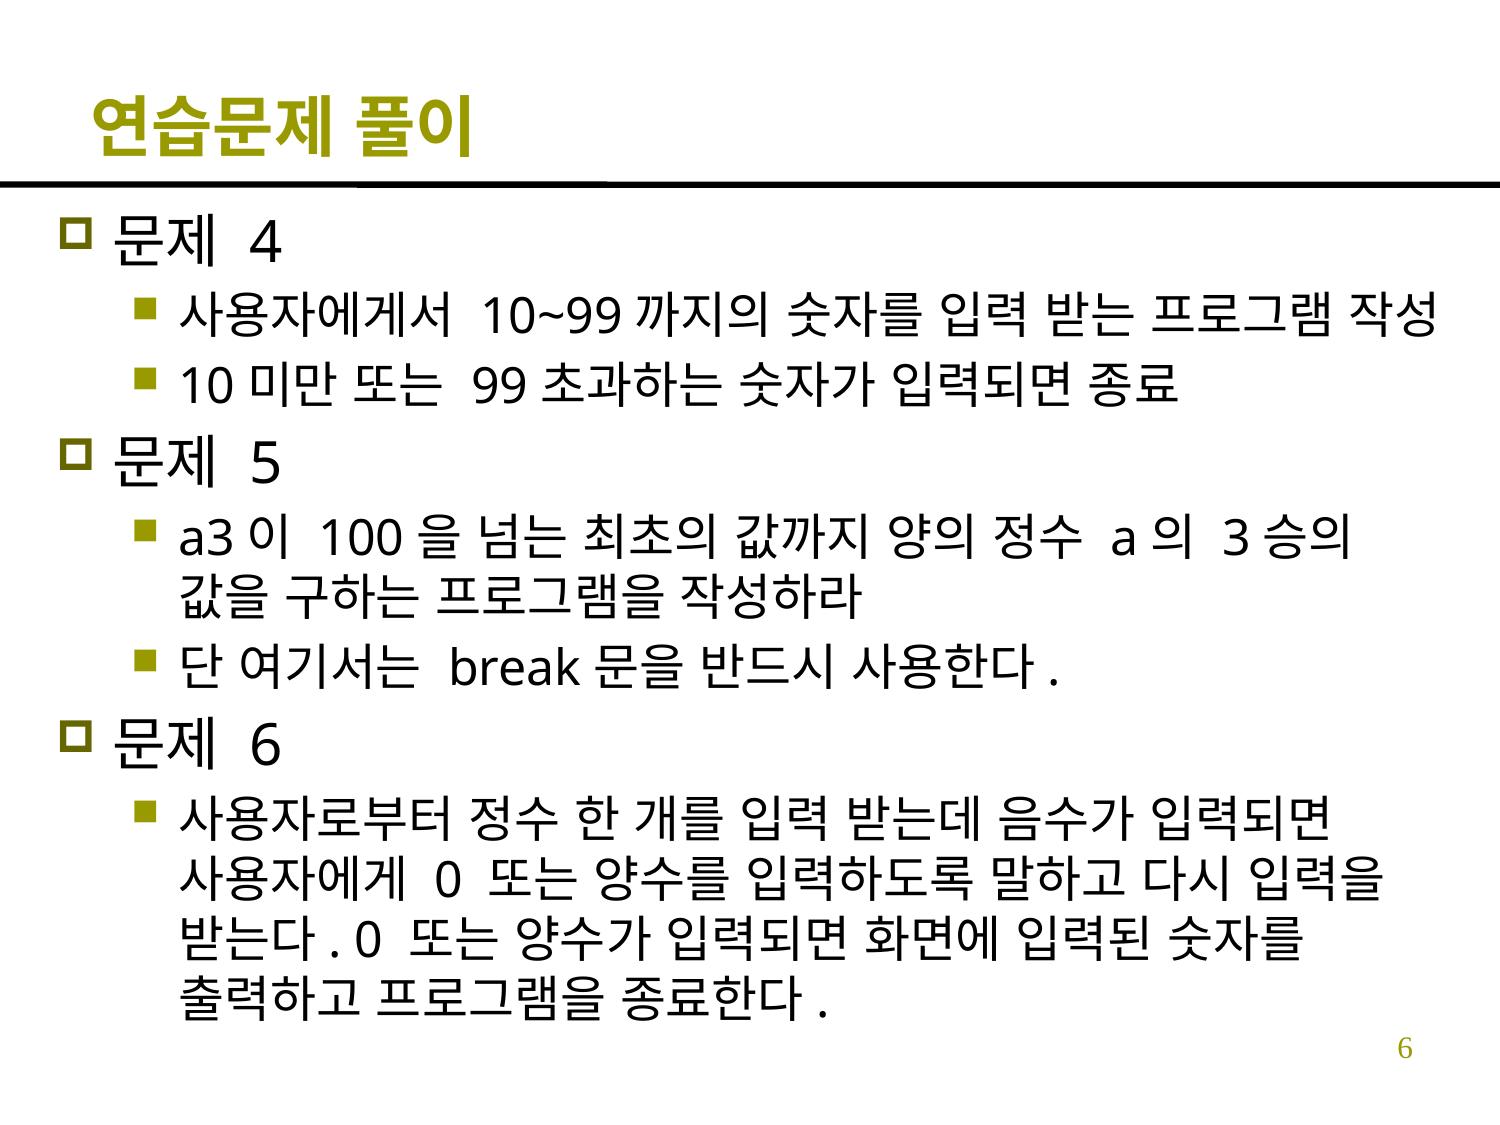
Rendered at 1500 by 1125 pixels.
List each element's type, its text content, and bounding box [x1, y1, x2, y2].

list 문제 4 사용자에게서 10~99까지의 숫자를 입력 받는 프로그램 작성 10미만 또는 99초과하는 숫자가 입력되면 종료 문제 5 a3이 100을 넘는 최초의 값까지 양의 정수 a의 3승의 값을 구하는 프로그램을 작성하라 단 여기서는 break문을 반드시 사용한다. 문제 6 사용자로부터 정수 한 개를 입력 받는데 음수가 입력되면 사용자에게 0 또는 양수를 입력하도록 말하고 다시 입력을 받는다. 0 또는 양수가 입력되면 화면에 입력된 숫자를 출력하고 프로그램을 종료한다. [41, 196, 1471, 1030]
title 연습문제 풀이 [75, 45, 1425, 173]
